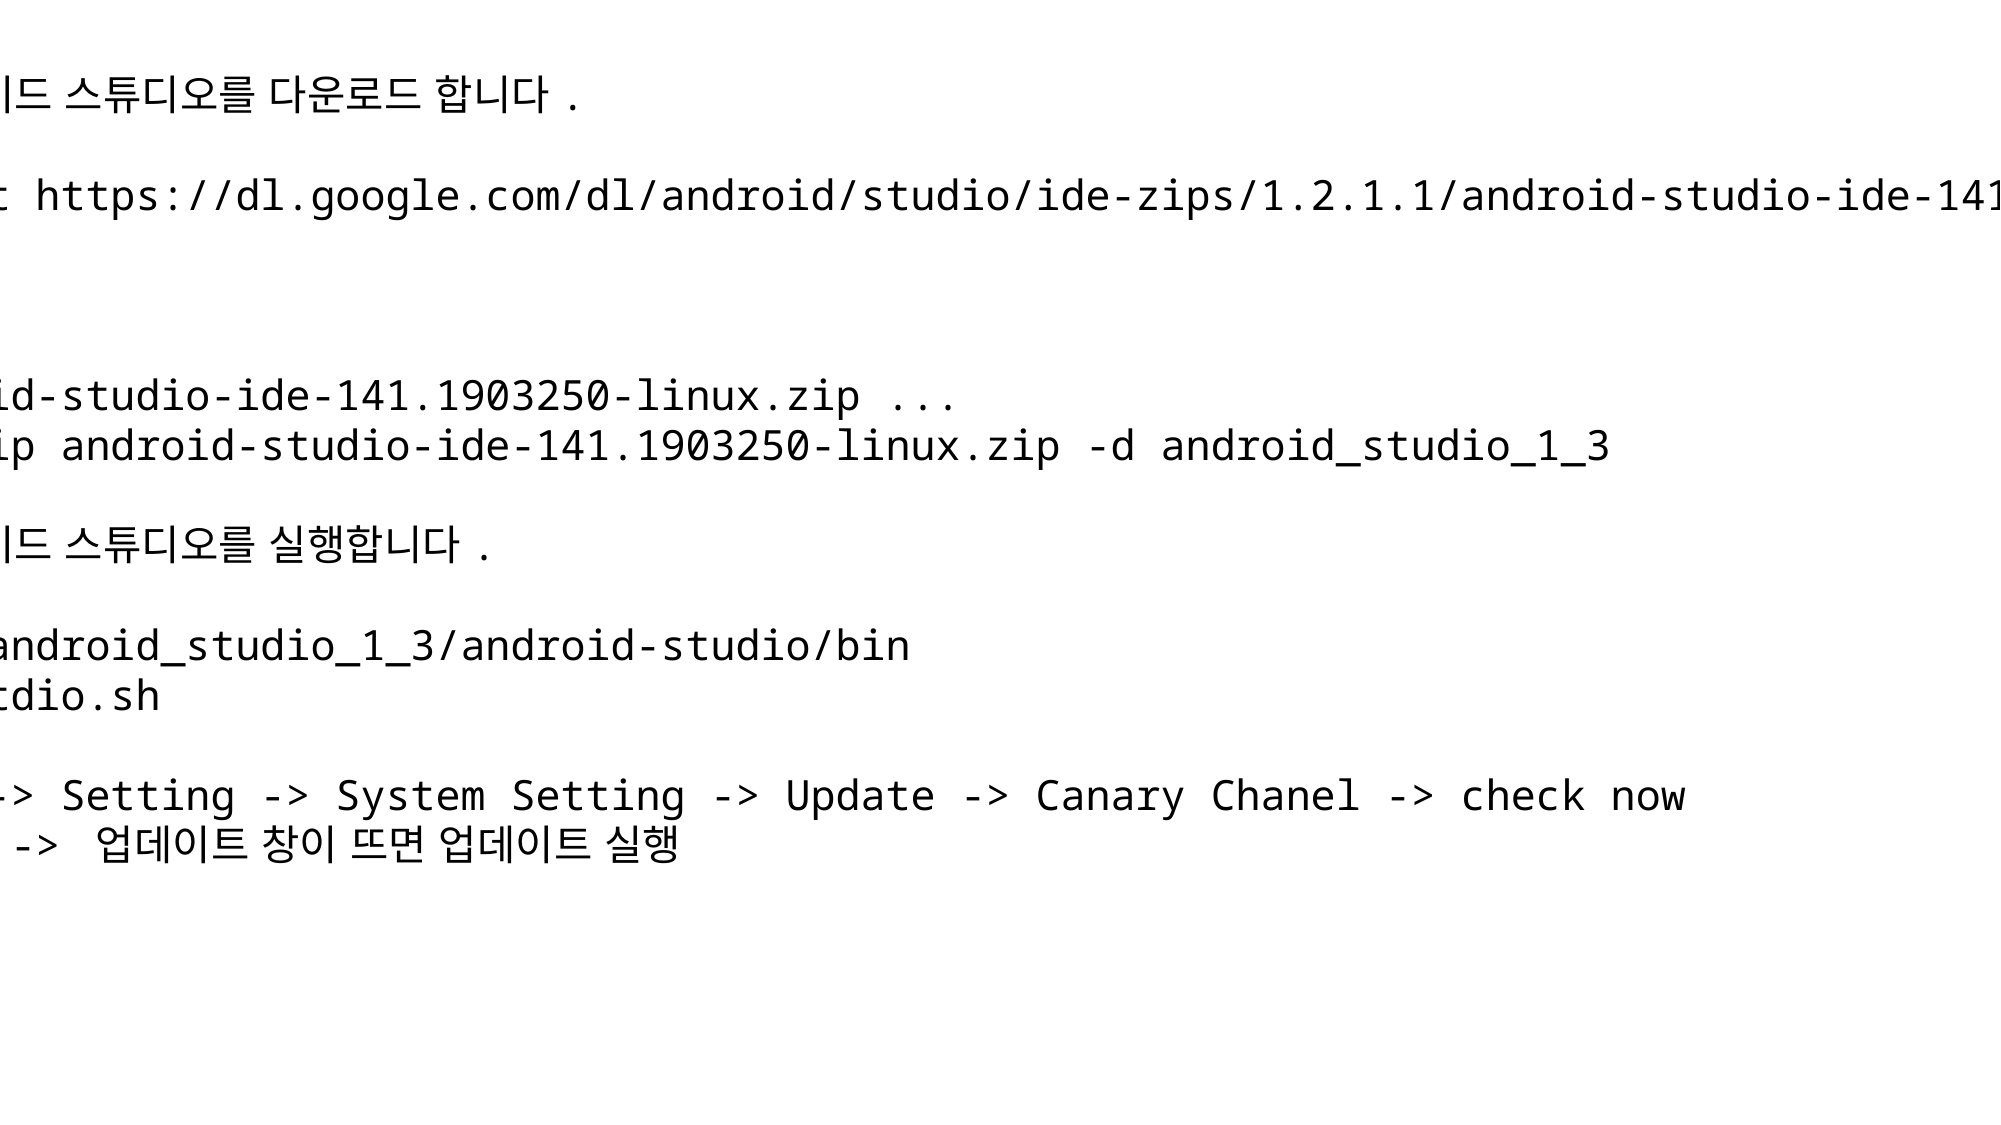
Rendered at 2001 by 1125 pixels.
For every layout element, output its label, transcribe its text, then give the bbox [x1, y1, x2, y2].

text_box 안드로이드 스튜디오를 다운로드 합니다. # wget https://dl.google.com/dl/android/studio/ide-zips/1.2.1.1/android-studio-ide-141.1903250-linux.zip ... # ls android-studio-ide-141.1903250-linux.zip ... # unzip android-studio-ide-141.1903250-linux.zip -d android_studio_1_3 안드로이드 스튜디오를 실행합니다. # cd android_studio_1_3/android-studio/bin # ./stdio.sh File -> Setting -> System Setting -> Update -> Canary Chanel -> check now -> OK -> 업데이트 창이 뜨면 업데이트 실행 [0, 61, 2000, 877]
